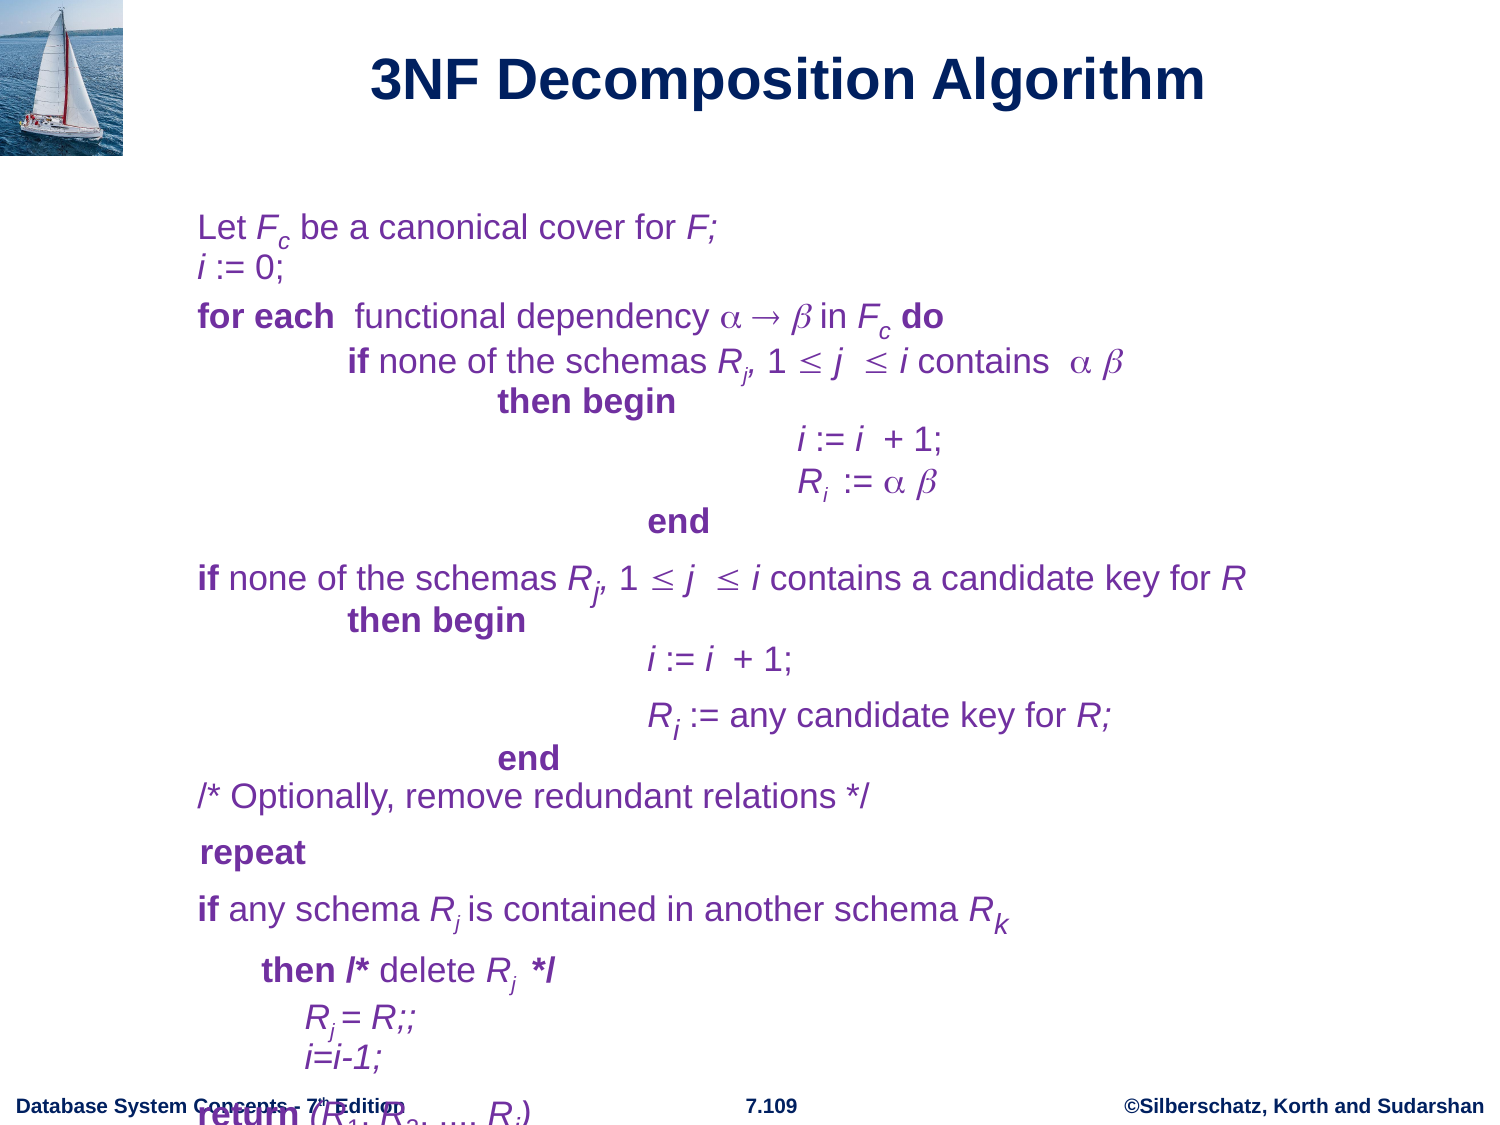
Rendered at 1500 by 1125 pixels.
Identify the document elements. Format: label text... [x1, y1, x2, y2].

title 3NF Decomposition Algorithm [125, 18, 1452, 120]
picture [0, 0, 123, 156]
list Let Fc be a canonical cover for F; i := 0; for each functional dependency    in Fc do if none of the schemas Rj, 1  j  i contains   then begin i := i + 1; Ri :=   end if none of the schemas Rj, 1  j  i contains a candidate key for R then begin i := i + 1; Ri := any candidate key for R; end /* Optionally, remove redundant relations */ repeat if any schema Rj is contained in another schema Rk then /* delete Rj */ Rj = R;; i=i-1; return (R1, R2, ..., Ri) [126, 190, 1387, 999]
